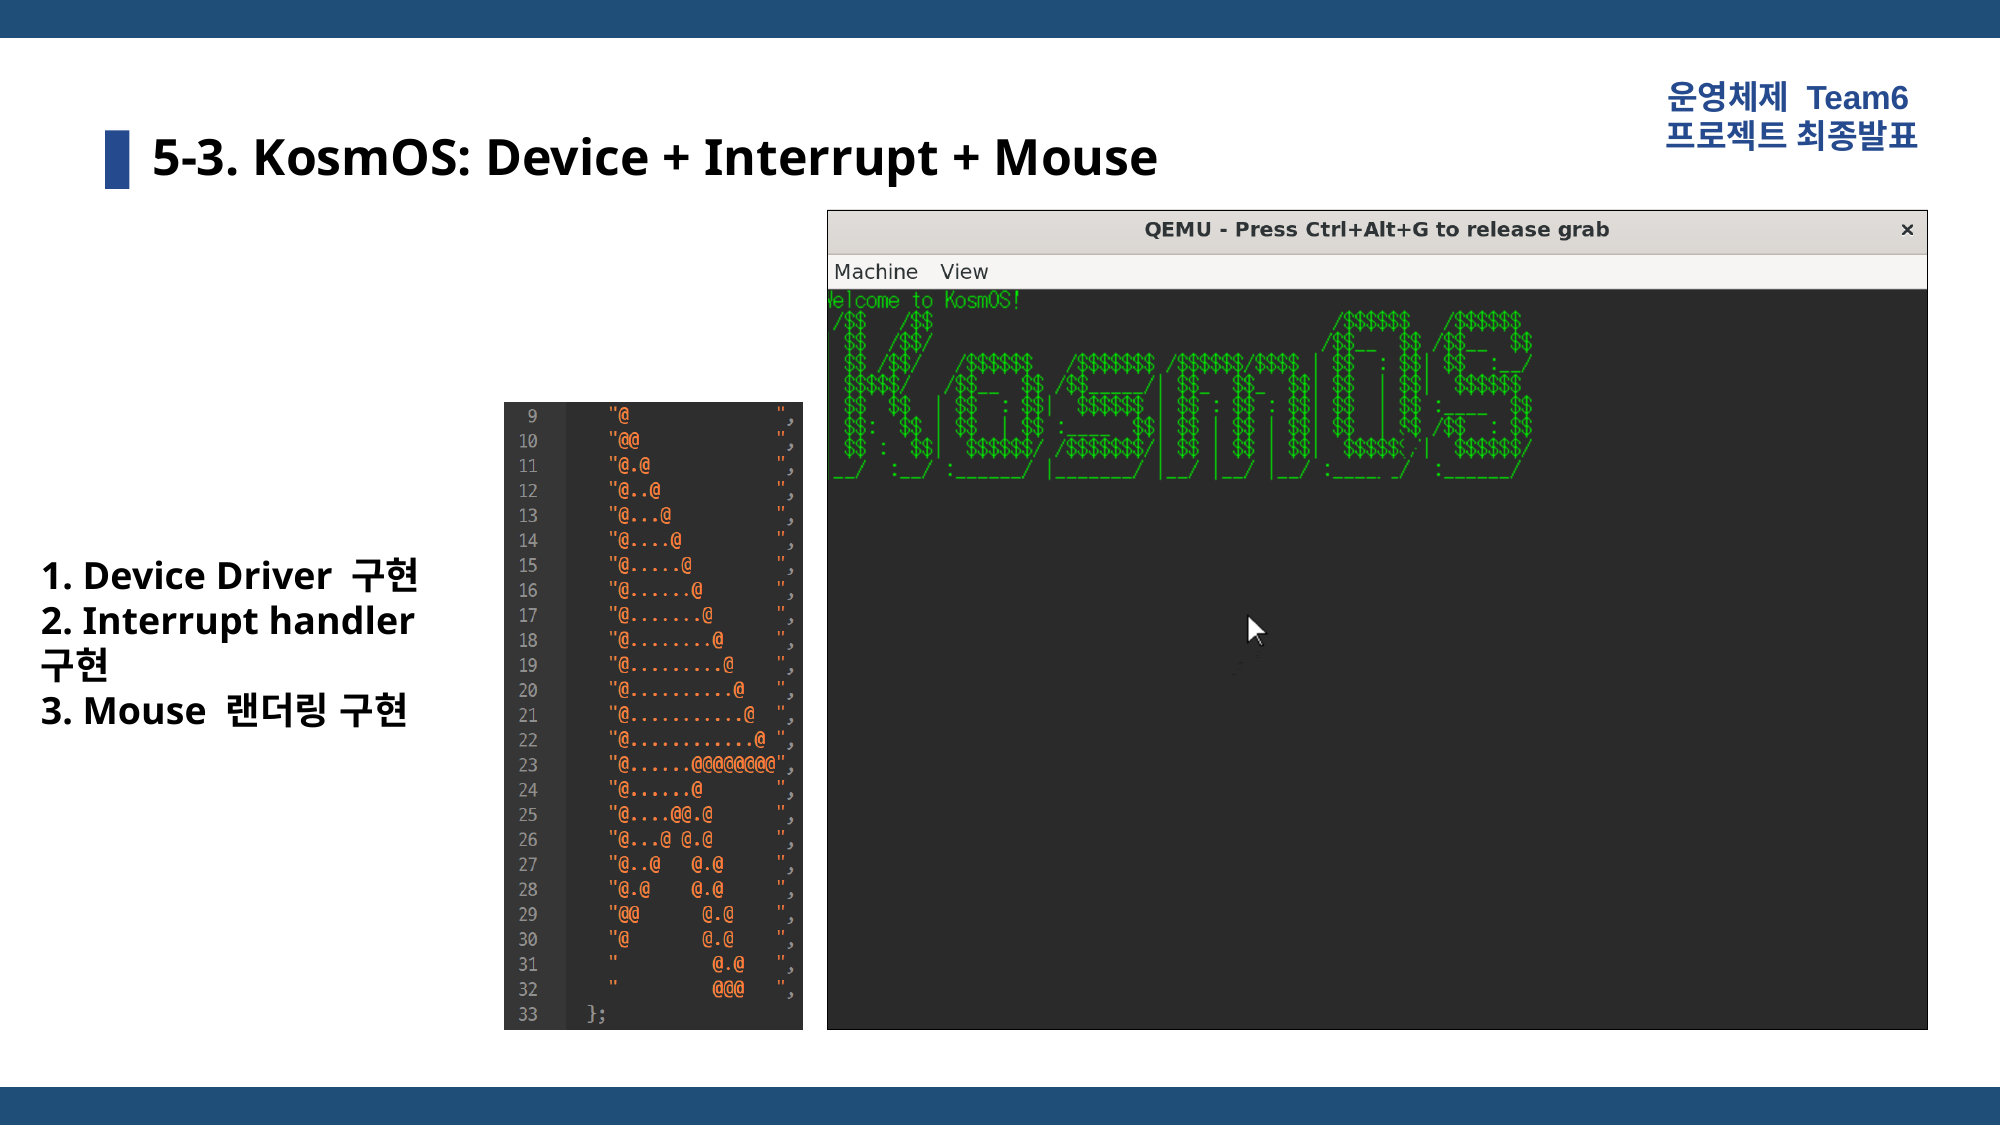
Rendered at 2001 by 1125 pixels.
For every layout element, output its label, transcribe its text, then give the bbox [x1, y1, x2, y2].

picture [504, 402, 803, 1030]
text_box 1. Device Driver 구현 2. Interrupt handler 구현 3. Mouse 랜더링 구현 [26, 544, 504, 739]
title 5-3. KosmOS: Device + Interrupt + Mouse [137, 130, 1452, 189]
picture [827, 209, 1928, 1030]
